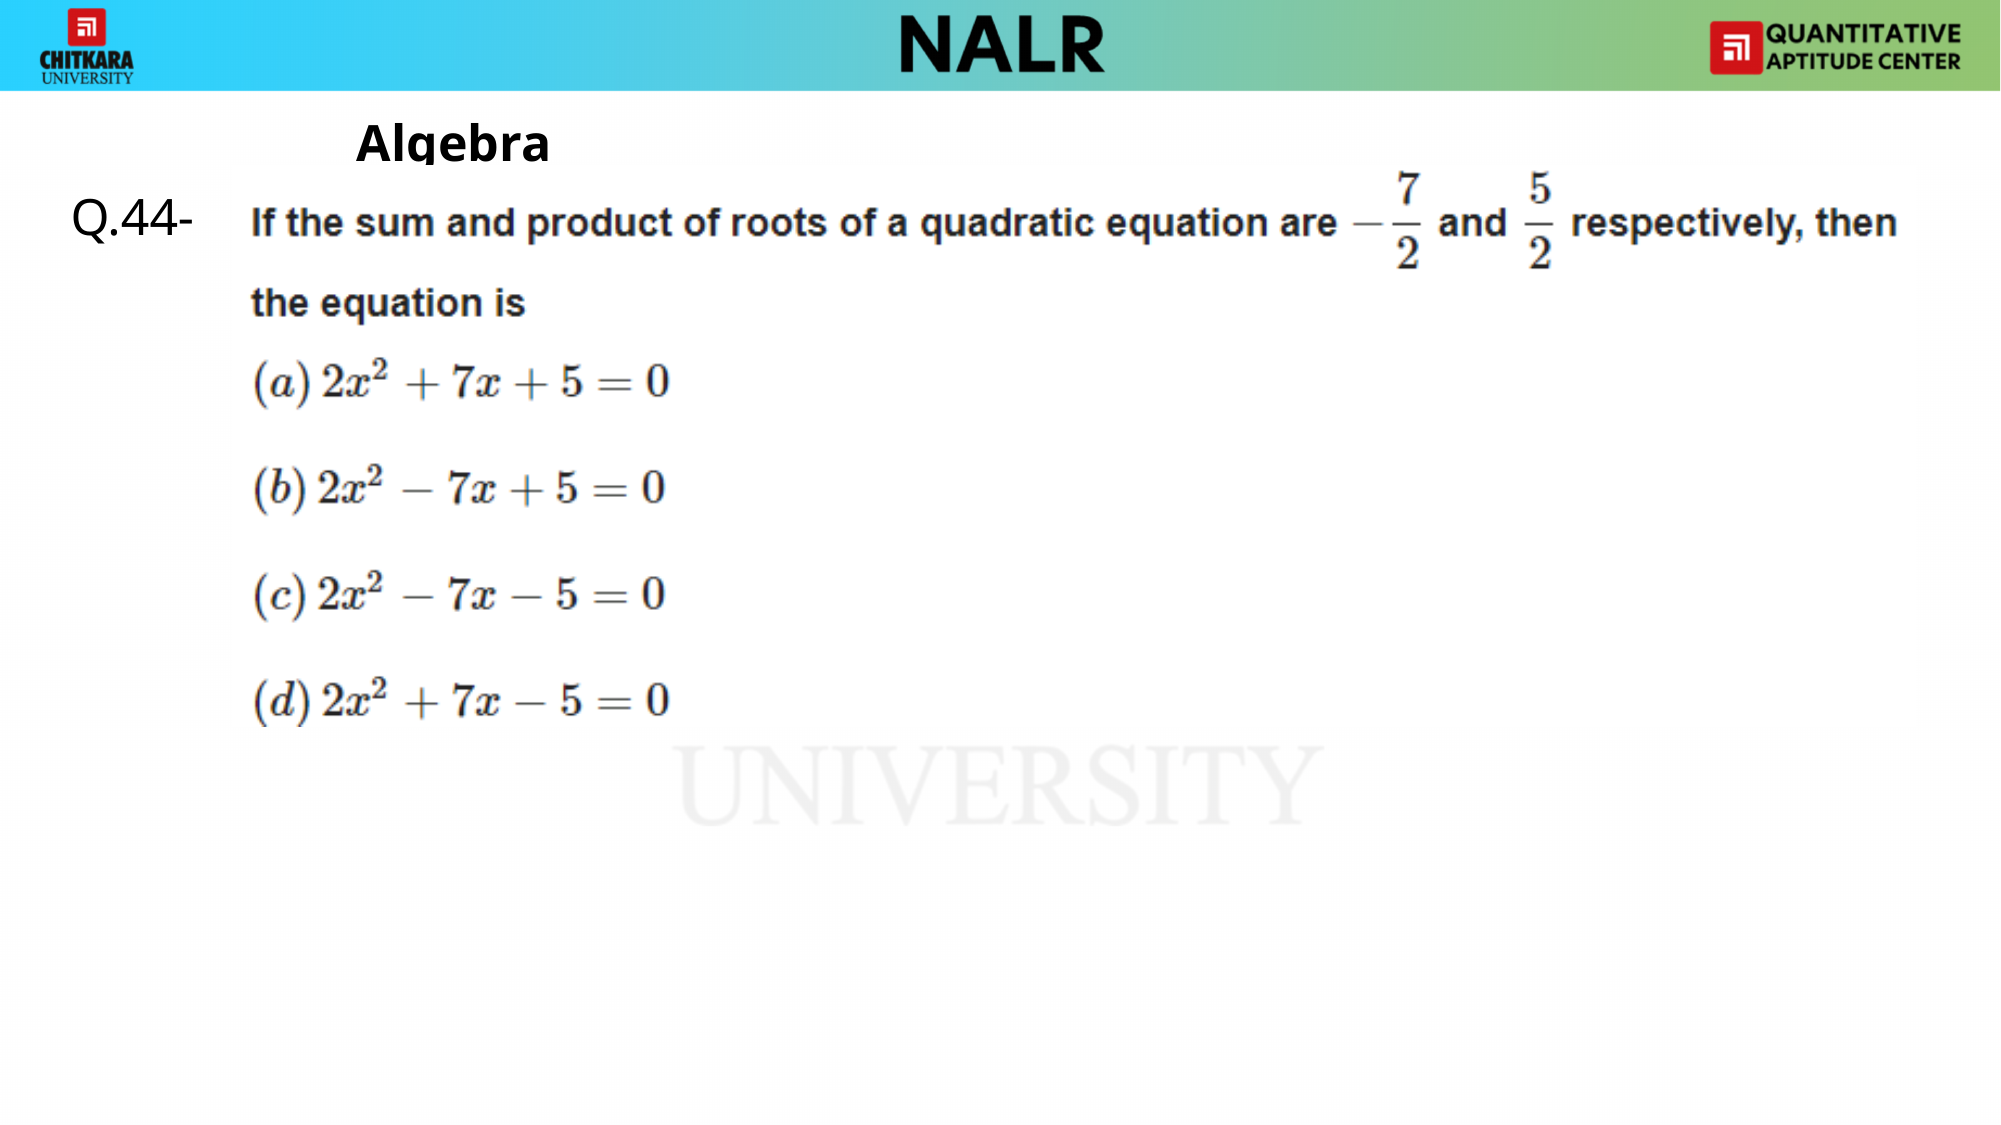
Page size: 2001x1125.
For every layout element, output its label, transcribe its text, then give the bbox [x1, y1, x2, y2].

picture [0, 0, 2001, 1125]
list Algebra Q.44- [41, 110, 1959, 1016]
